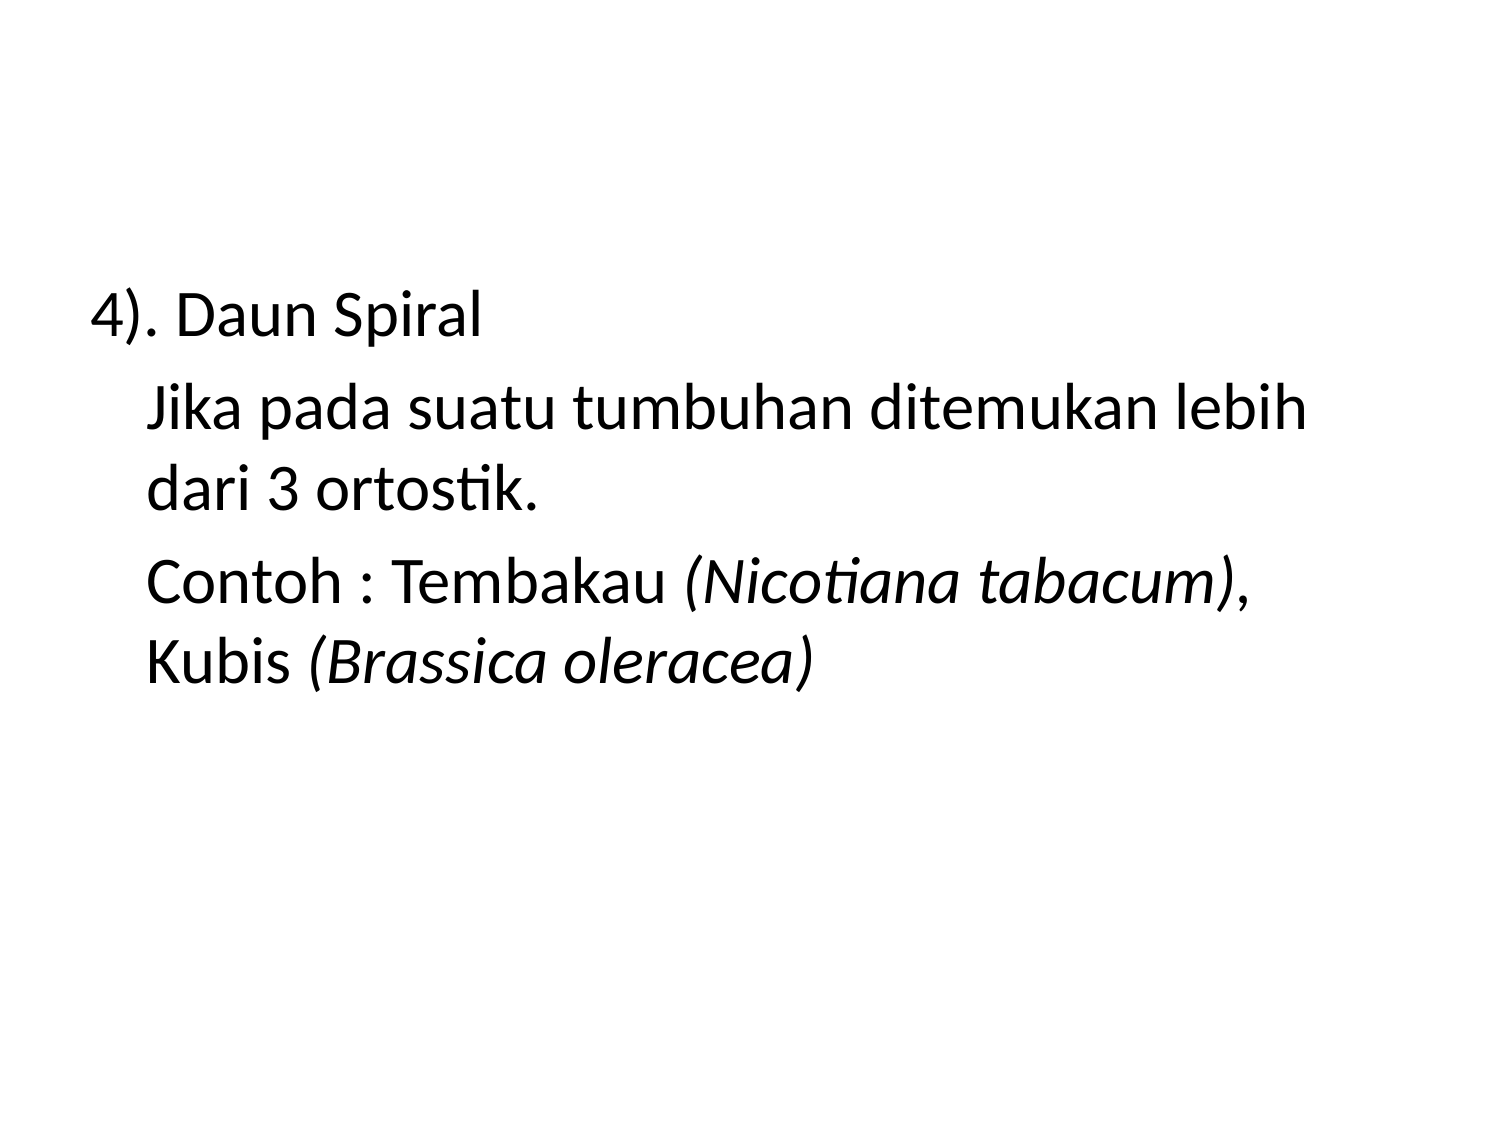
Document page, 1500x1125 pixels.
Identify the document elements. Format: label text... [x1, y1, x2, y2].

list 4). Daun Spiral Jika pada suatu tumbuhan ditemukan lebih dari 3 ortostik. Contoh : Tembakau (Nicotiana tabacum), Kubis (Brassica oleracea) [75, 262, 1425, 1005]
